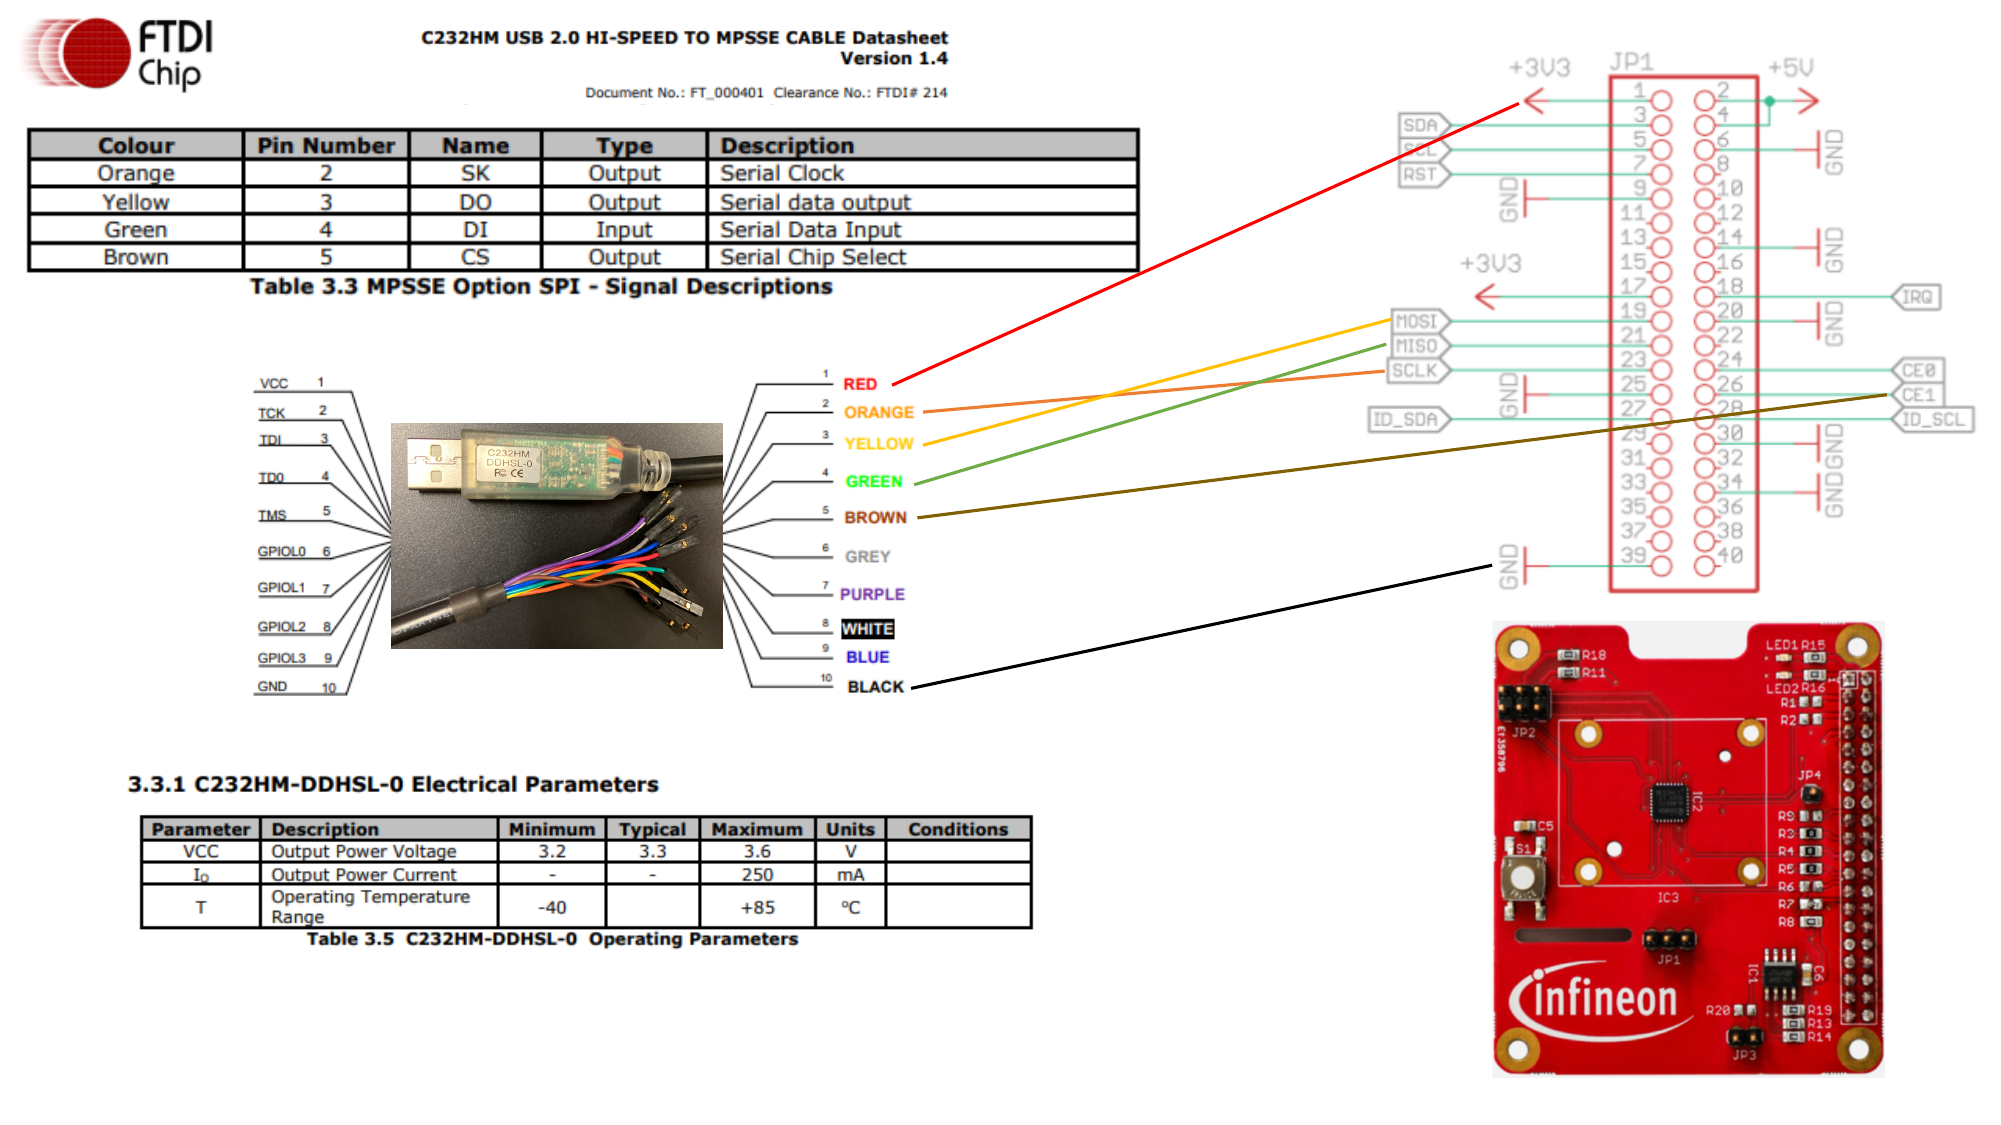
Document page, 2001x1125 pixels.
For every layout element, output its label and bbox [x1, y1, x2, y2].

picture [1459, 621, 1918, 1078]
text_box [892, 103, 1519, 386]
picture [1338, 41, 1982, 611]
text_box [917, 394, 1887, 518]
picture [120, 767, 1041, 954]
text_box [914, 386, 1387, 485]
picture [246, 365, 923, 707]
text_box [911, 565, 1493, 689]
picture [14, 11, 957, 306]
